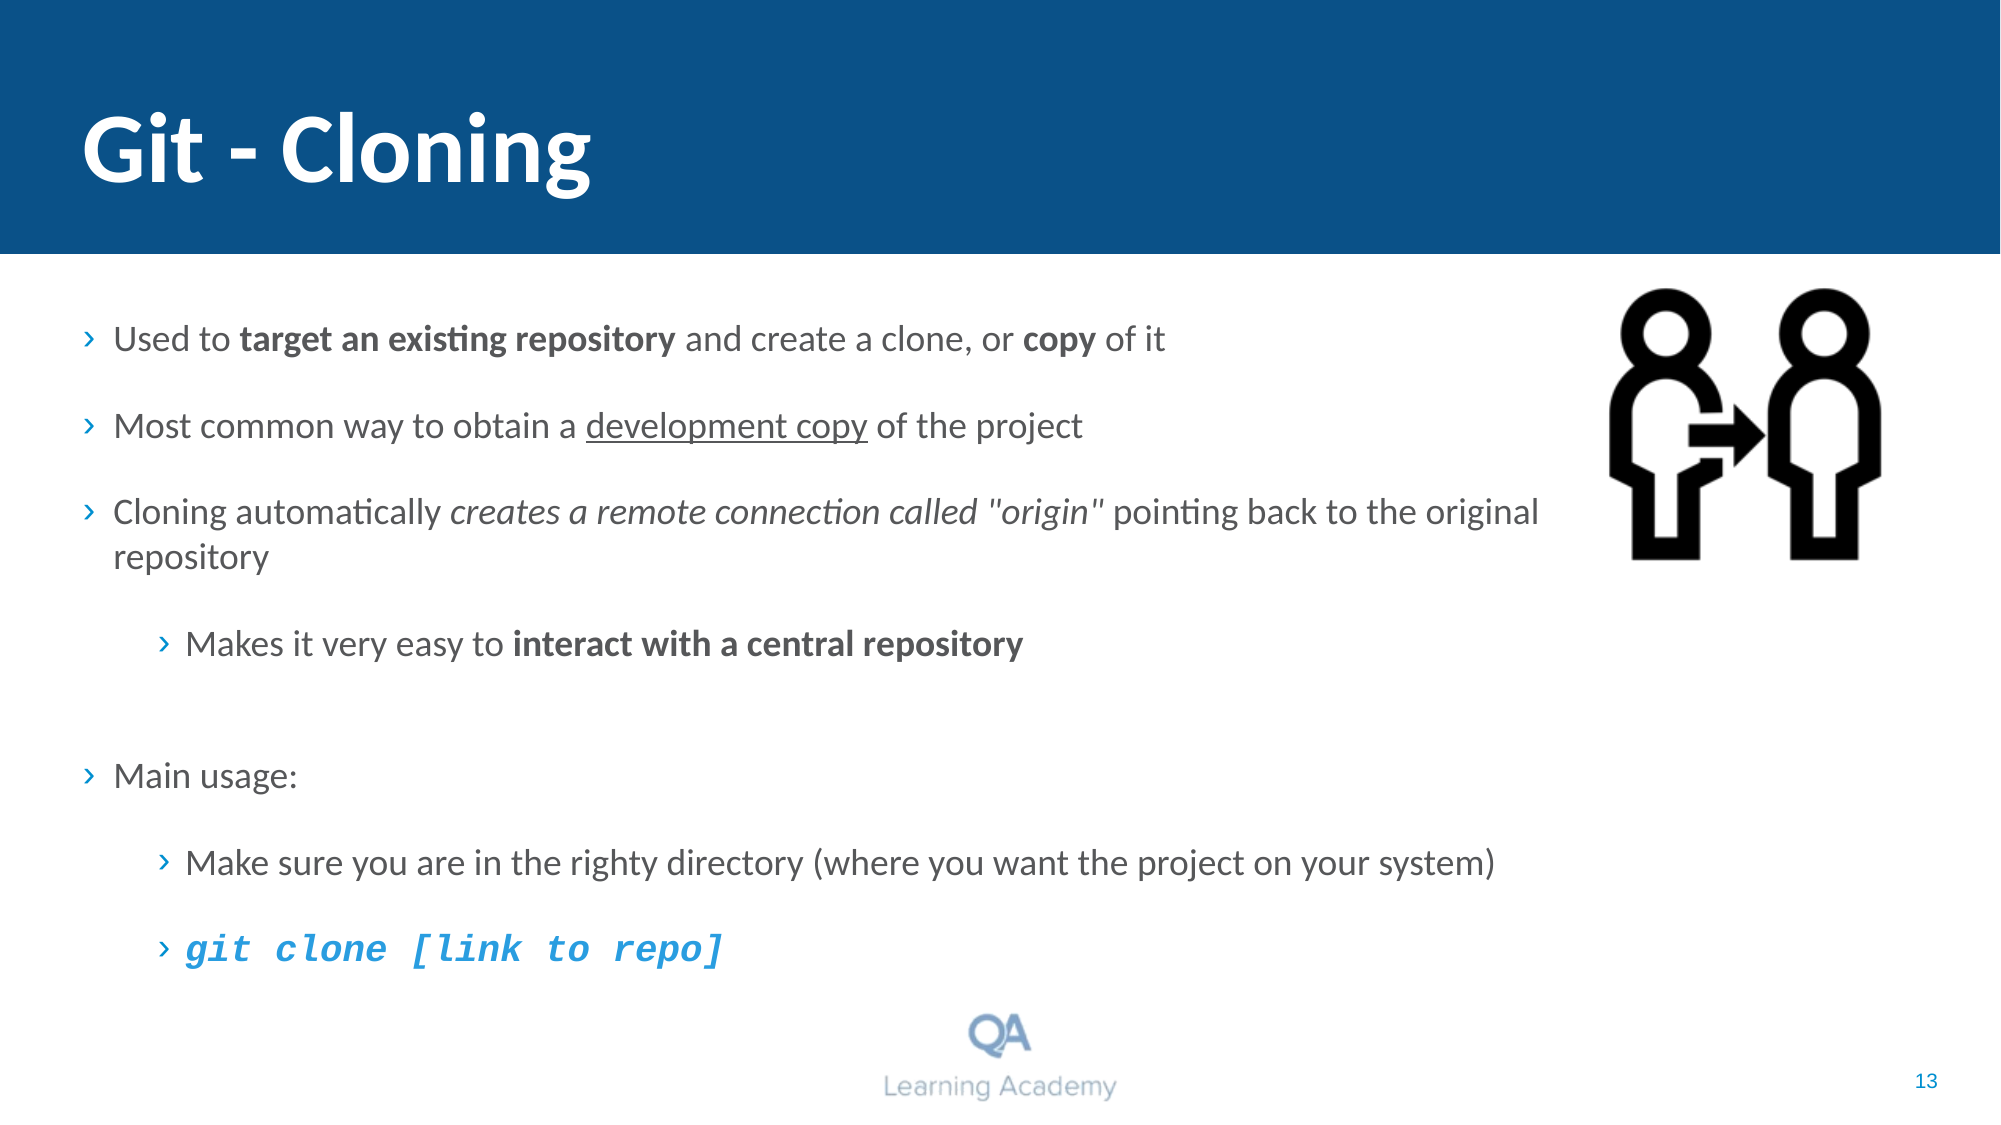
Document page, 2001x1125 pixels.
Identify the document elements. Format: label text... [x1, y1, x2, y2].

picture [1564, 243, 1927, 606]
title Git - Cloning [67, 20, 1565, 210]
list Used to target an existing repository and create a clone, or copy of it Most common way to obtain a development copy of the project Cloning automatically creates a remote connection called "origin" pointing back to the original repository Makes it very easy to interact with a central repository Main usage: Make sure you are in the righty directory (where you want the project on your system) git clone [link to repo] [67, 306, 1565, 1000]
